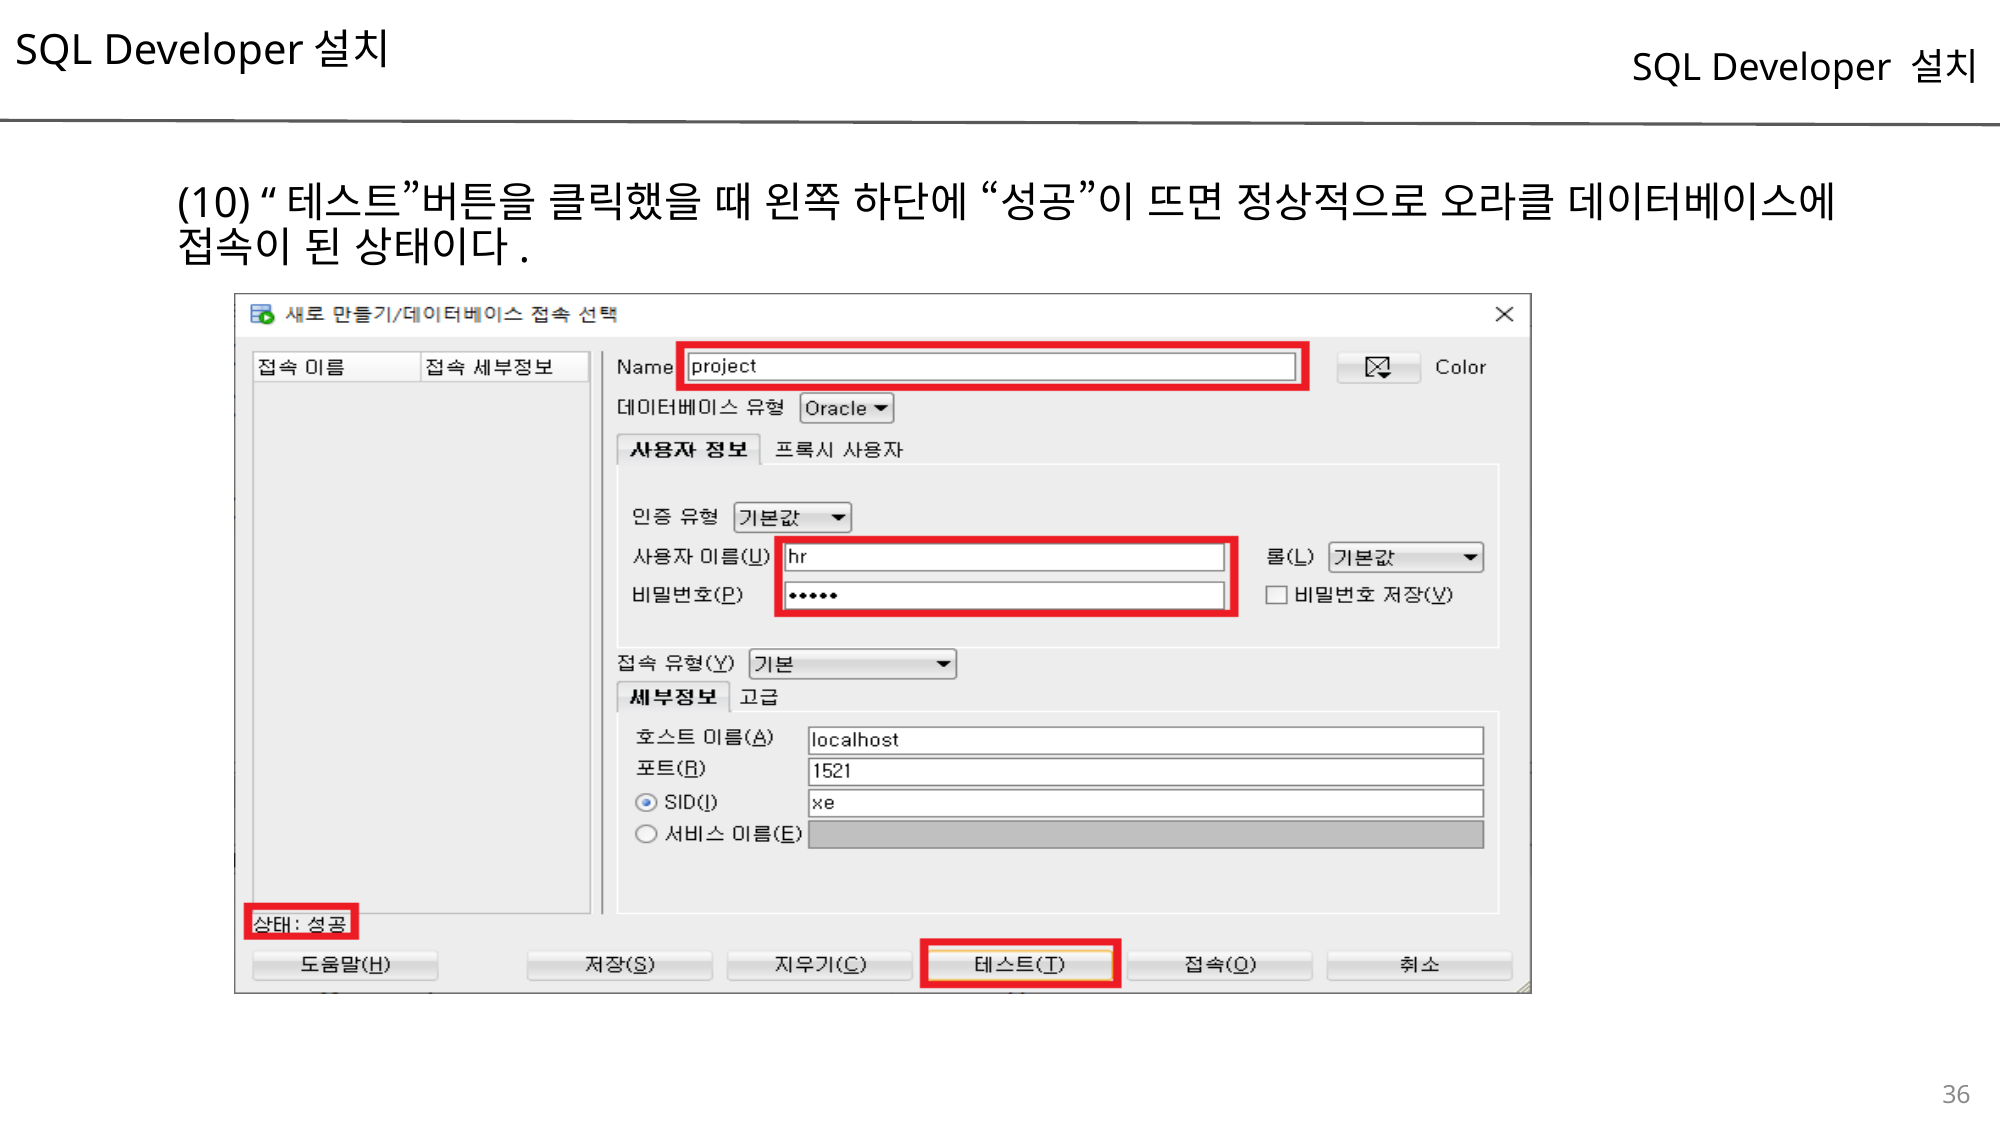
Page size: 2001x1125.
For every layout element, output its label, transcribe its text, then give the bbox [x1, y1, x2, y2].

slide_number 36 [1535, 1065, 1986, 1125]
text_box SQL Developer설치 [0, 0, 780, 103]
list [137, 148, 1863, 1050]
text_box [0, 120, 2000, 125]
picture [234, 293, 1532, 994]
text_box SQL Developer 설치 [1425, 17, 1995, 120]
text_box (10) “테스트”버튼을 클릭했을 때 왼쪽 하단에 “성공”이 뜨면 정상적으로 오라클 데이터베이스에 접속이 된 상태이다. [162, 173, 1888, 1075]
